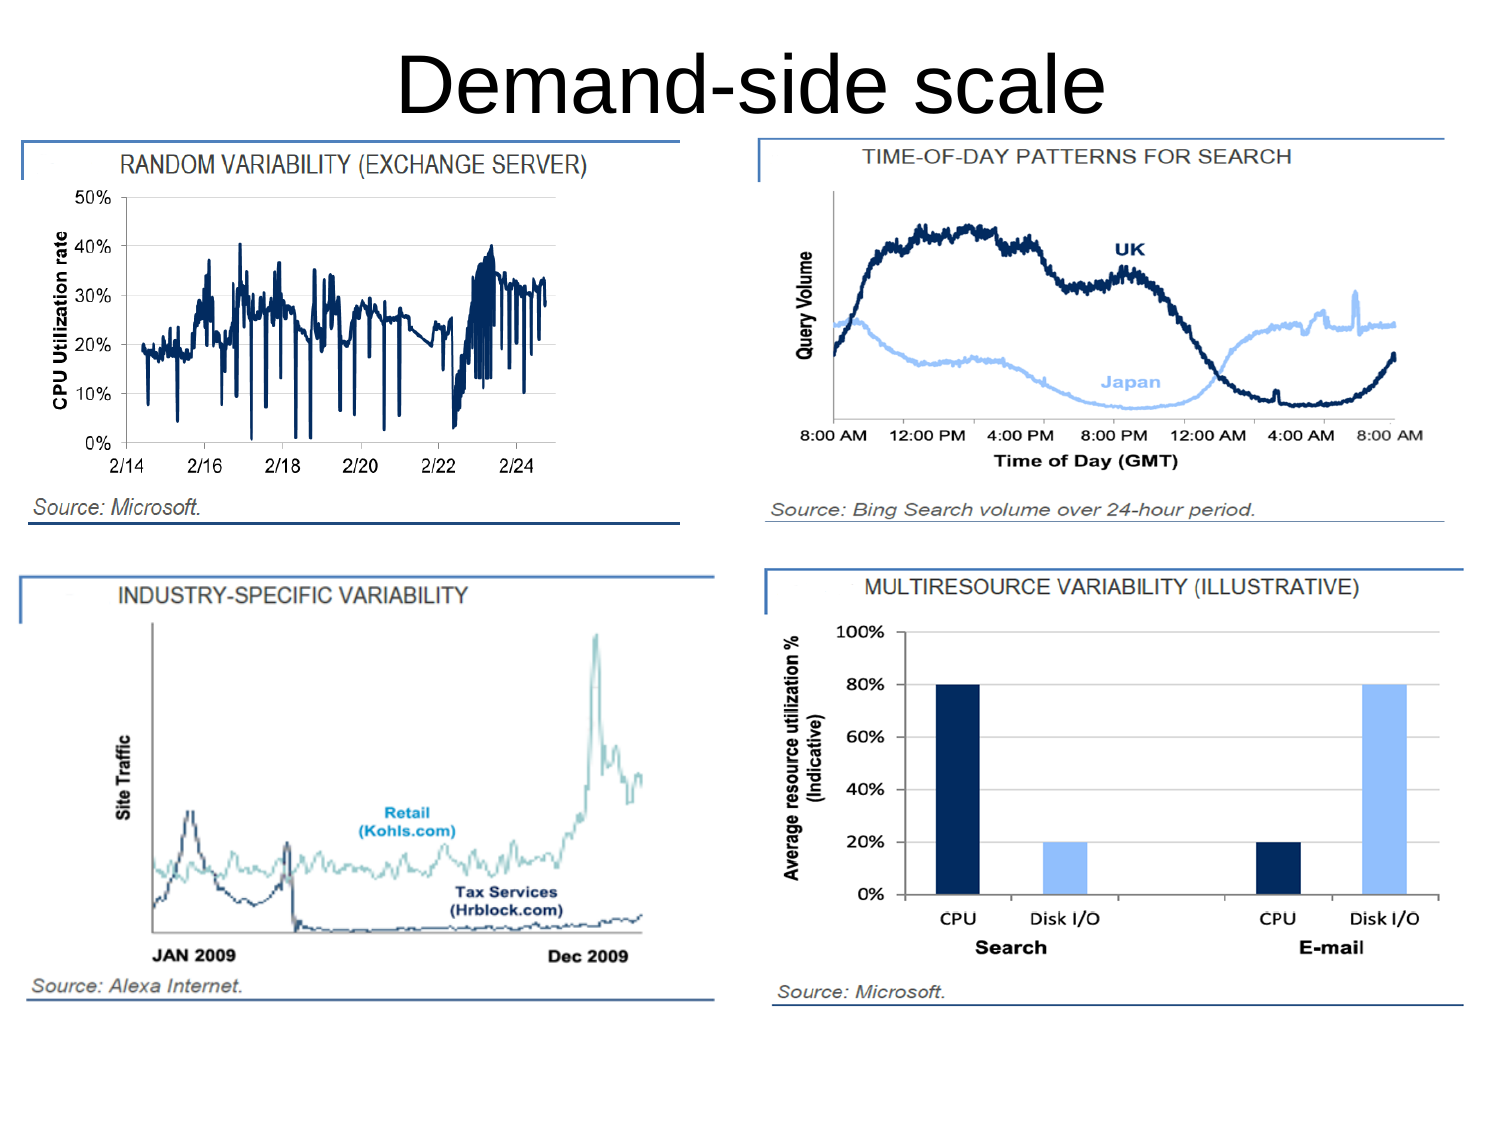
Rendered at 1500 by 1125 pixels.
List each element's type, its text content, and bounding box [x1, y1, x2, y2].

picture [6, 125, 692, 536]
picture [758, 562, 1471, 1013]
picture [753, 133, 1448, 527]
title Demand-side scale [76, 10, 1427, 150]
picture [6, 562, 727, 1013]
